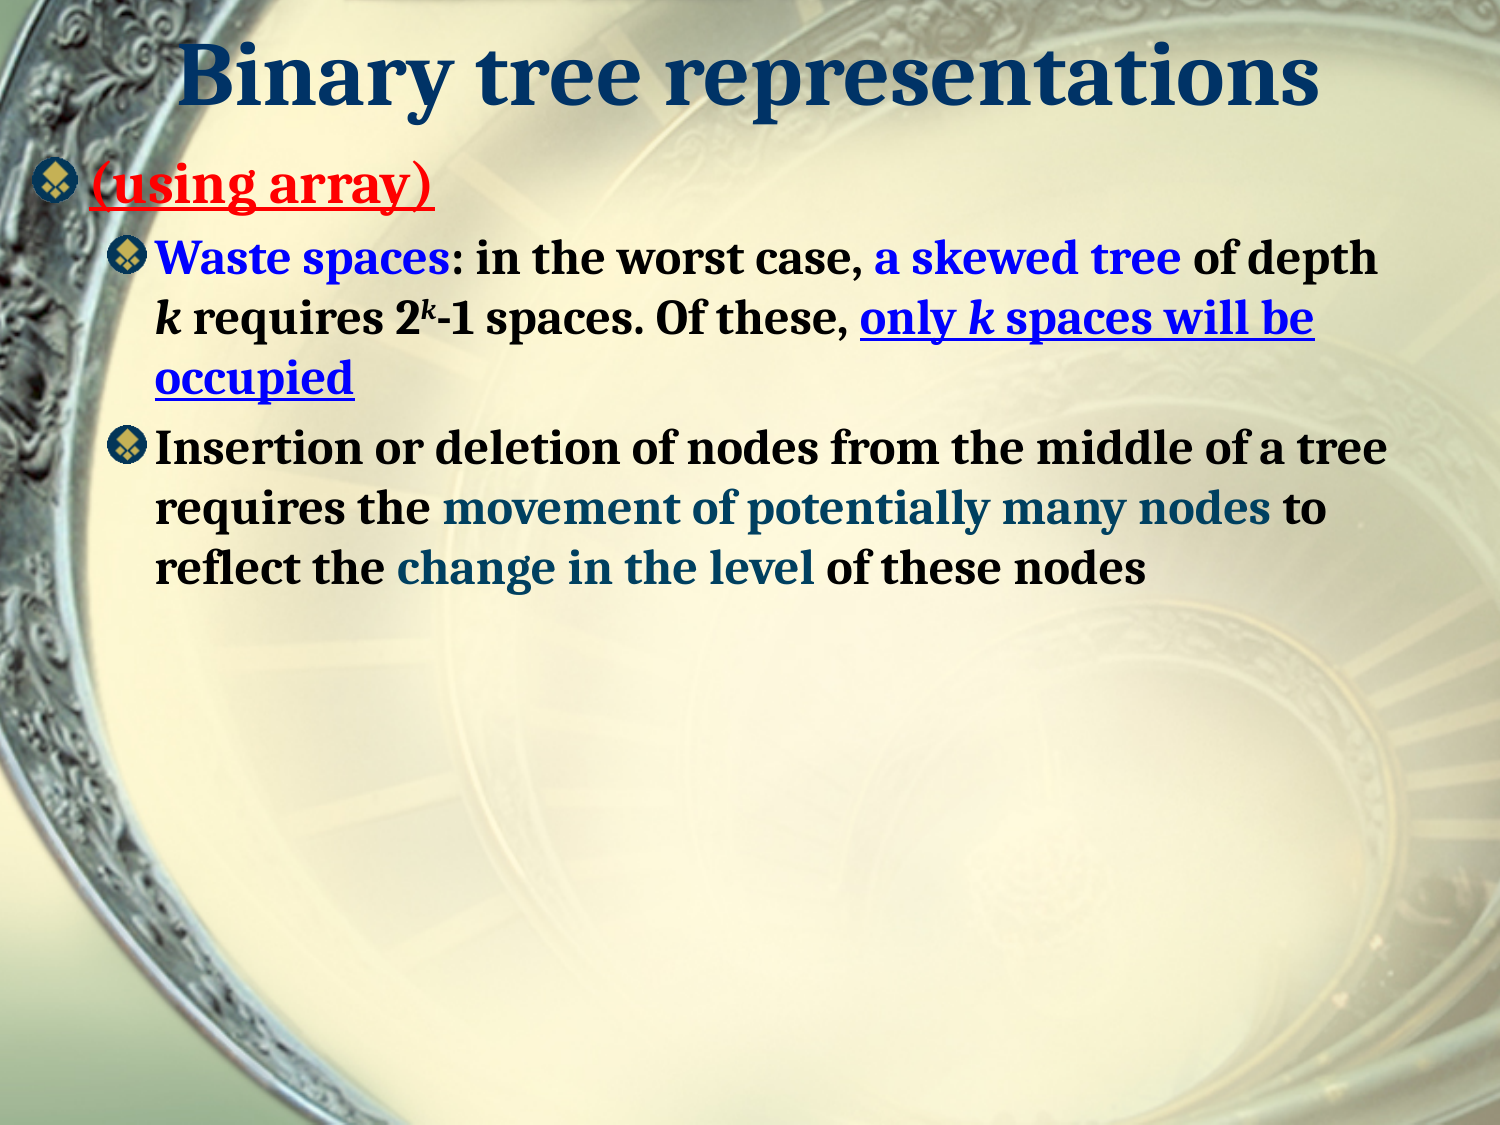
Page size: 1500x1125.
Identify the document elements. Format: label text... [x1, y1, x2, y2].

list (using array) Waste spaces: in the worst case, a skewed tree of depth k requires 2k-1 spaces. Of these, only k spaces will be occupied Insertion or deletion of nodes from the middle of a tree requires the movement of potentially many nodes to reflect the change in the level of these nodes [17, 137, 1424, 929]
picture [0, 0, 1500, 1125]
title Binary tree representations [74, 19, 1425, 147]
